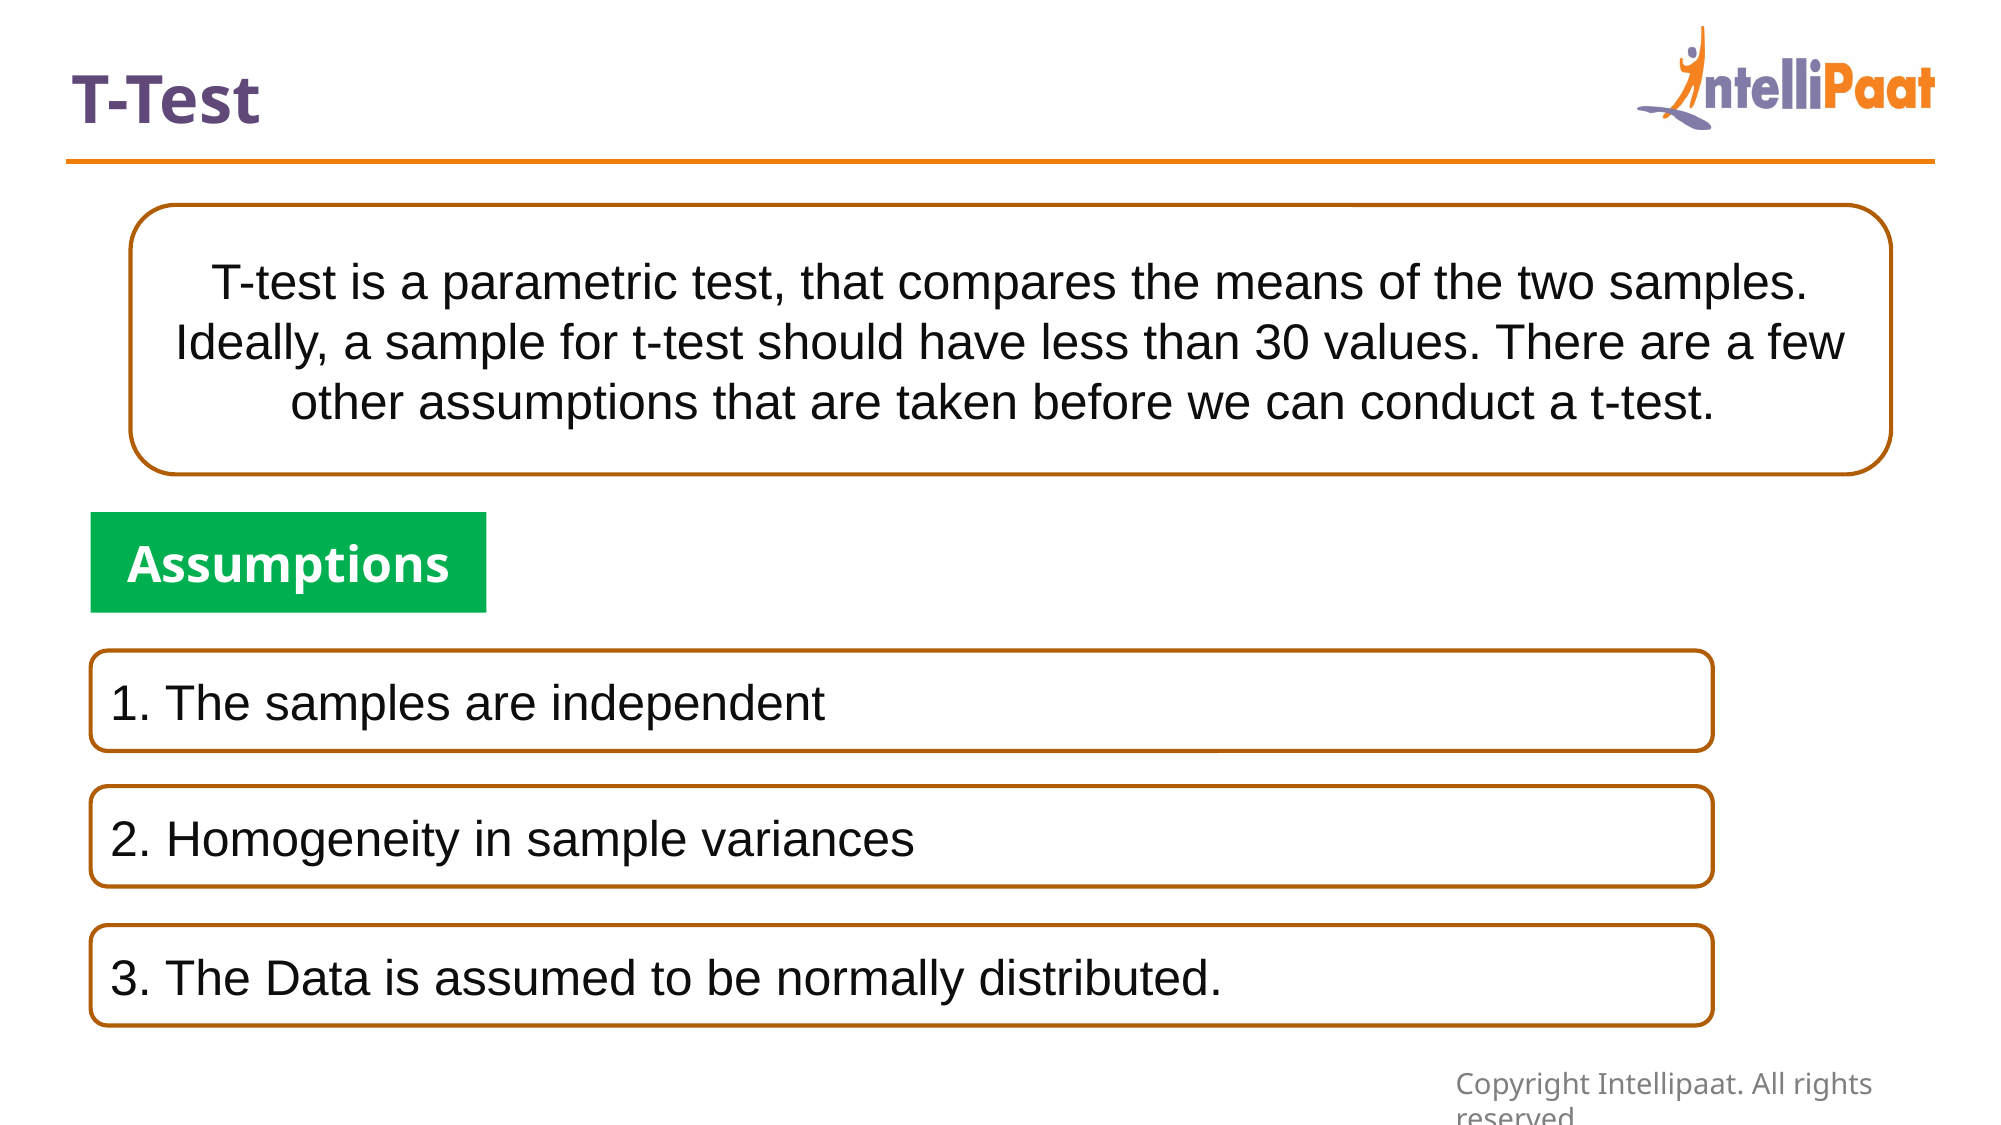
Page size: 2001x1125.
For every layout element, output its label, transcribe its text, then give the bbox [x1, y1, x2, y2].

text_box 3. The Data is assumed to be normally distributed. [88, 923, 1715, 1028]
picture [1637, 26, 1935, 130]
text_box 1. The samples are independent [88, 648, 1715, 754]
text_box T-test is a parametric test, that compares the means of the two samples. Ideally, a sample for t-test should have less than 30 values. There are a few other assumptions that are taken before we can conduct a t-test. [128, 202, 1894, 477]
text_box T-Test [71, 33, 1492, 160]
text_box 2. Homogeneity in sample variances [88, 784, 1715, 889]
text_box Assumptions [90, 512, 487, 613]
